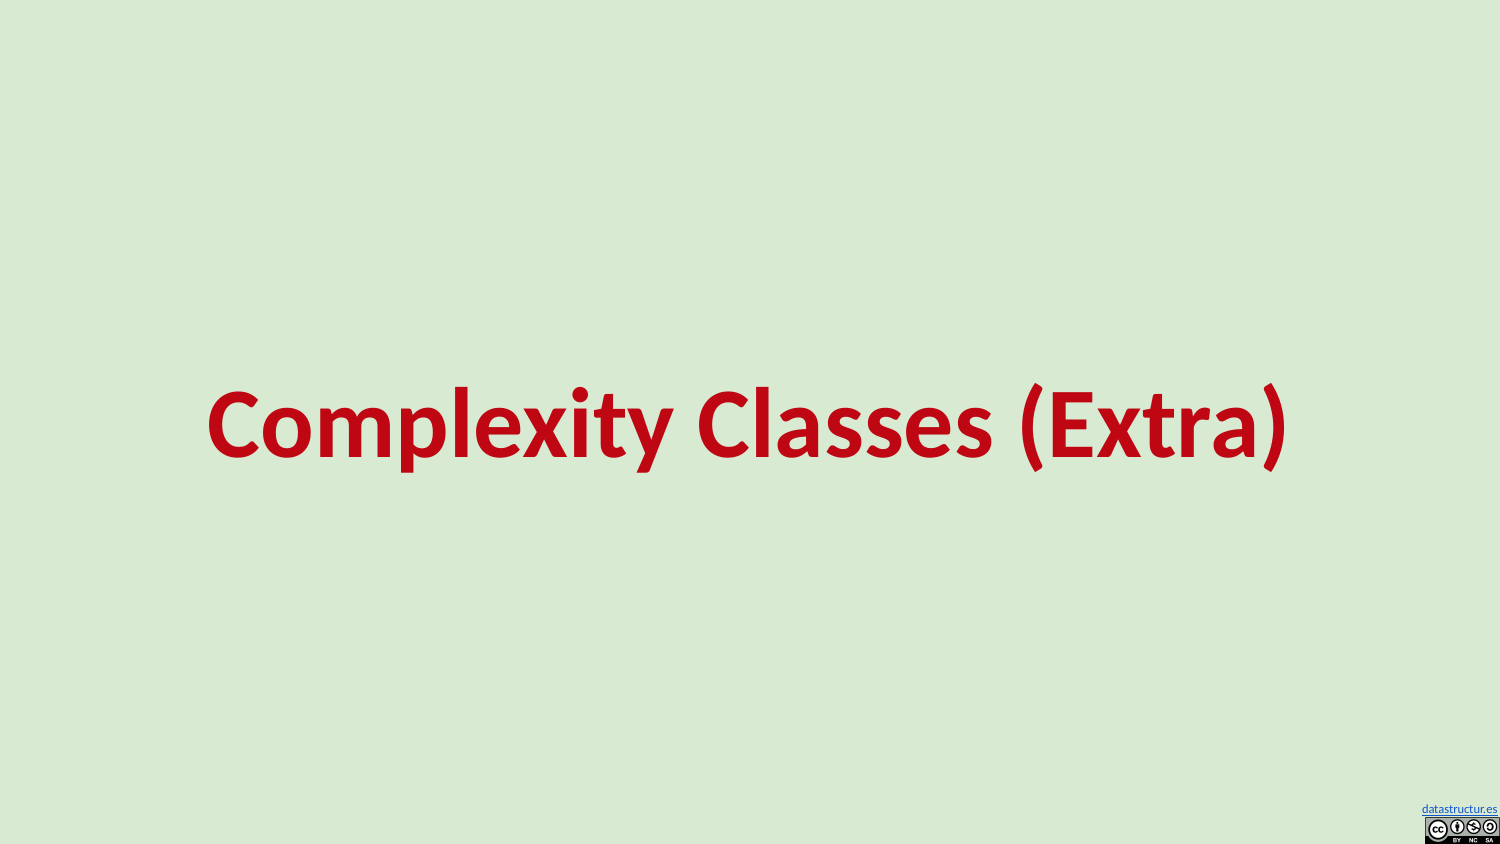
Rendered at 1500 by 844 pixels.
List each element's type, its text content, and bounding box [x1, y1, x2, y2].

title Complexity Classes (Extra) [152, 351, 1348, 493]
picture [1425, 817, 1500, 844]
